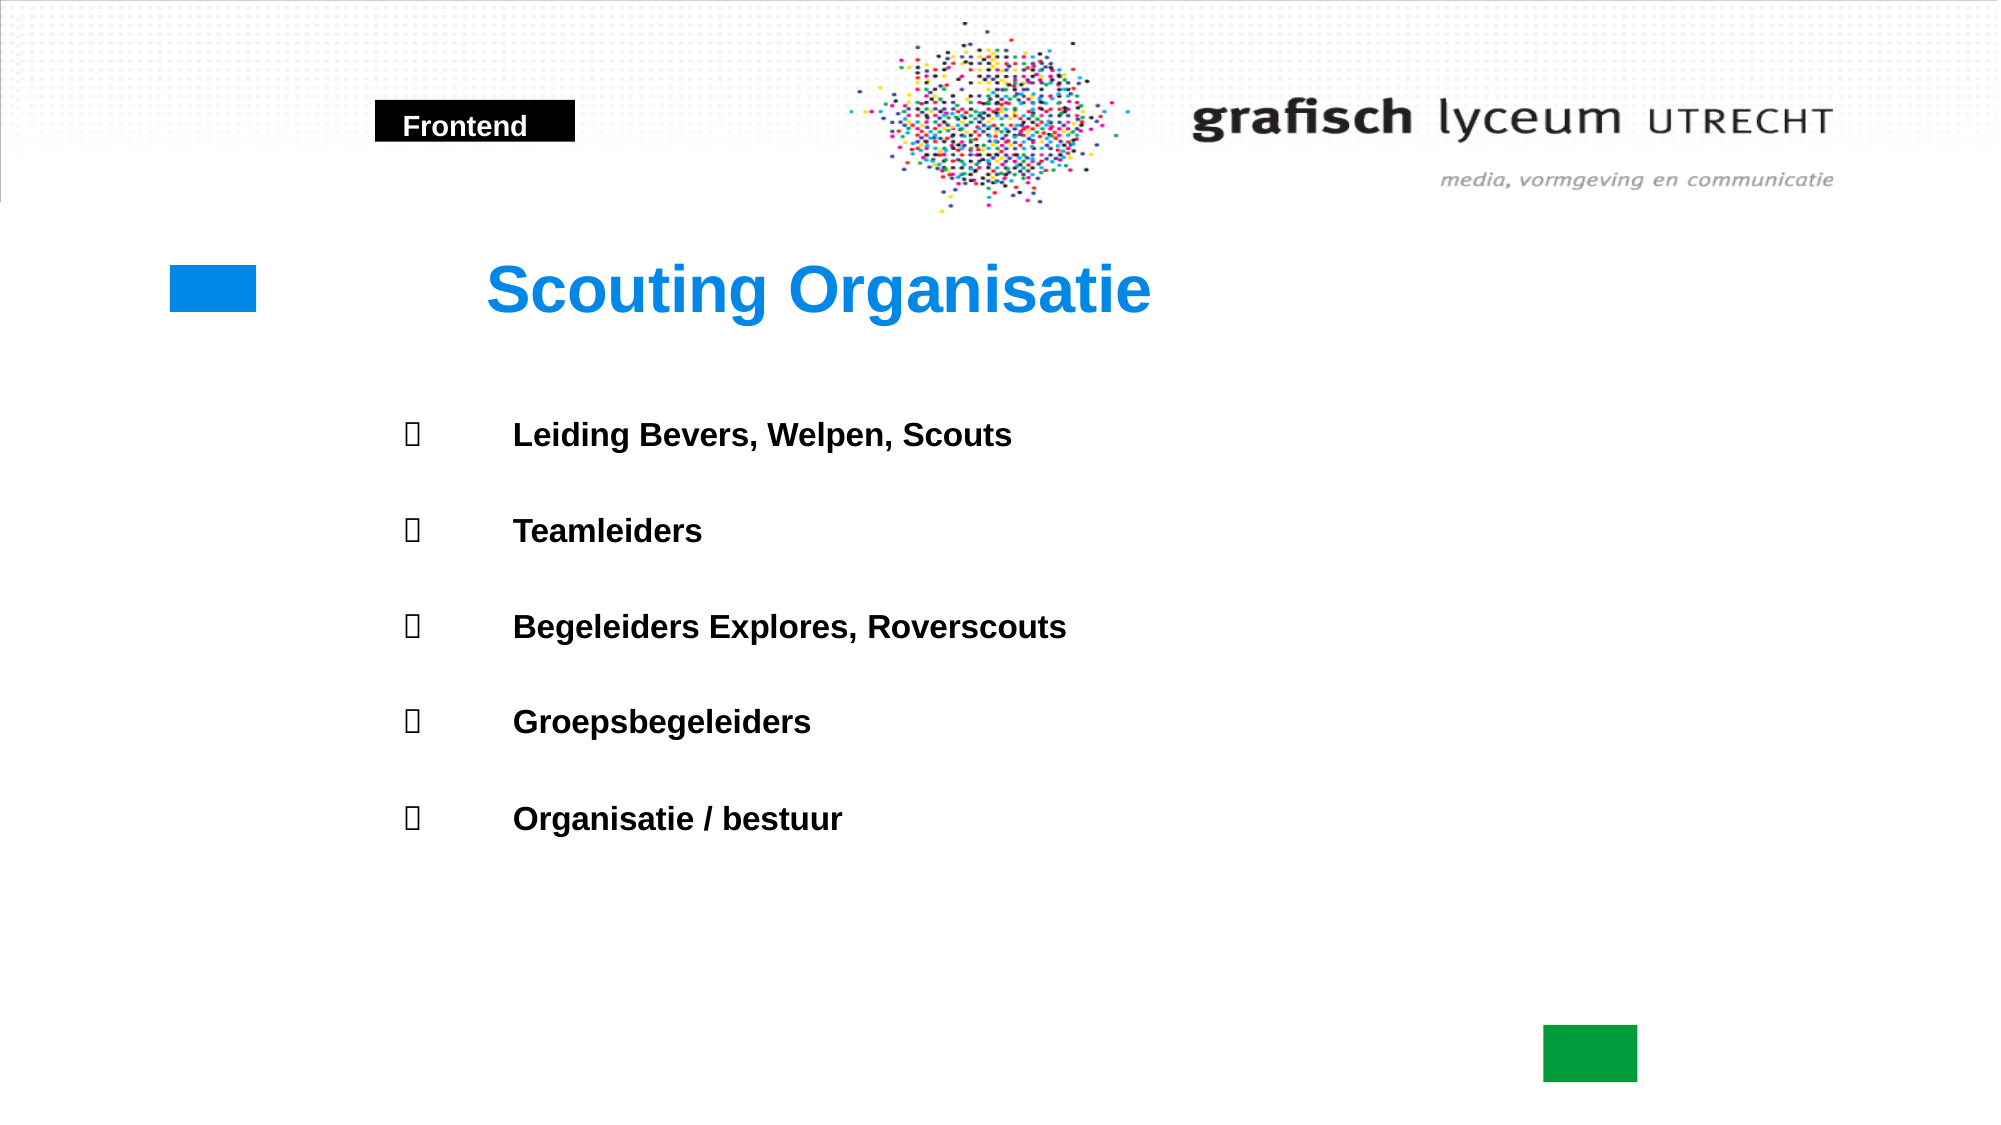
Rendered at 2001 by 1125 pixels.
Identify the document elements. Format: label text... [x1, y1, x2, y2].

text_box Organisatie / bestuur [510, 795, 849, 837]
text_box Begeleiders Explores, Roverscouts [510, 602, 1075, 645]
picture [0, 0, 1998, 213]
text_box  [400, 795, 420, 837]
text_box  [400, 506, 420, 549]
text_box Teamleiders [510, 506, 710, 549]
text_box Leiding Bevers, Welpen, Scouts [510, 410, 1021, 453]
picture [169, 265, 257, 312]
text_box  [400, 410, 420, 453]
text_box [1543, 1024, 1638, 1083]
text_box Frontend [375, 99, 575, 142]
title Scouting Organisatie [484, 243, 1158, 434]
text_box Groepsbegeleiders [510, 698, 817, 741]
text_box  [400, 602, 420, 645]
text_box  [400, 698, 420, 741]
